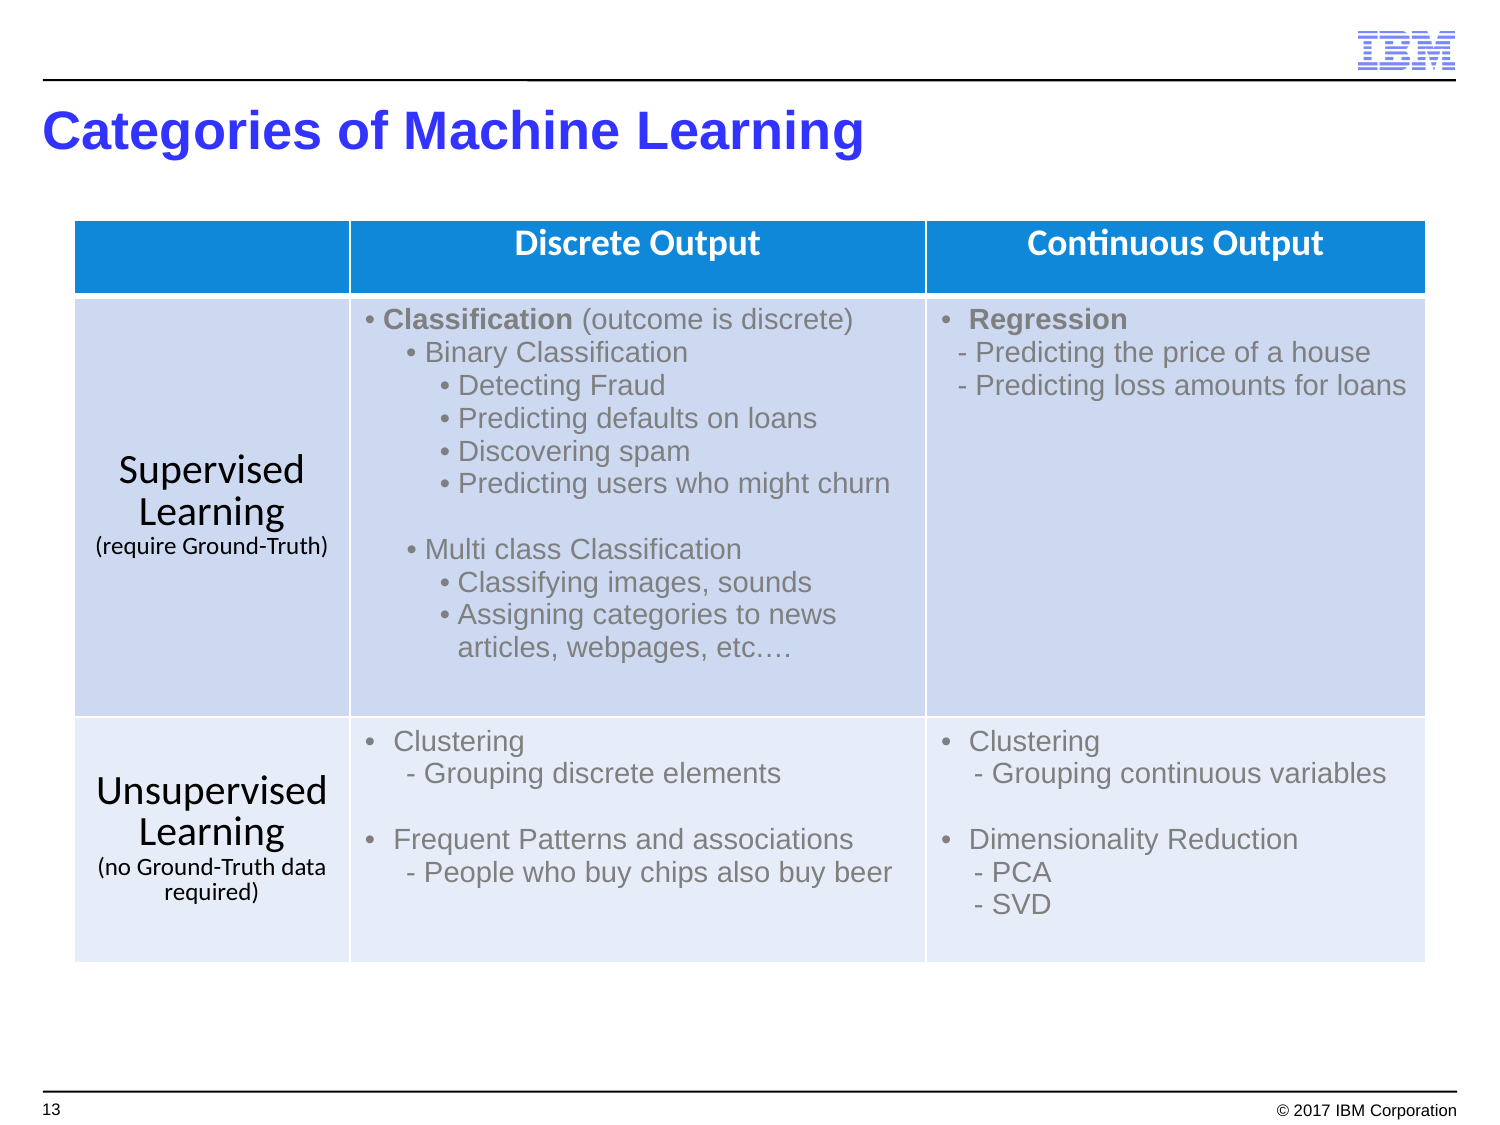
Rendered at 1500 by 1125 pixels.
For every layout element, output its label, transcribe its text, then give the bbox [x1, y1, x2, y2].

table_cell Regression - Predicting the price of a house - Predicting loss amounts for loans [927, 299, 1425, 716]
table_cell Unsupervised Learning (no Ground-Truth data required) [75, 718, 349, 962]
table_header Discrete Output [351, 221, 925, 293]
picture [1358, 31, 1455, 70]
table_cell Supervised Learning (require Ground-Truth) [75, 299, 349, 716]
title Categories of Machine Learning [27, 88, 1472, 187]
table_header [75, 221, 349, 293]
table_cell Clustering - Grouping continuous variables Dimensionality Reduction - PCA - SVD [927, 718, 1425, 962]
table_cell Classification (outcome is discrete) Binary Classification Detecting Fraud Predicting defaults on loans Discovering spam Predicting users who might churn Multi class Classification Classifying images, sounds Assigning categories to news articles, webpages, etc.… [351, 299, 925, 716]
table_header Continuous Output [927, 221, 1425, 293]
table_cell Clustering - Grouping discrete elements Frequent Patterns and associations - People who buy chips also buy beer [351, 718, 925, 962]
